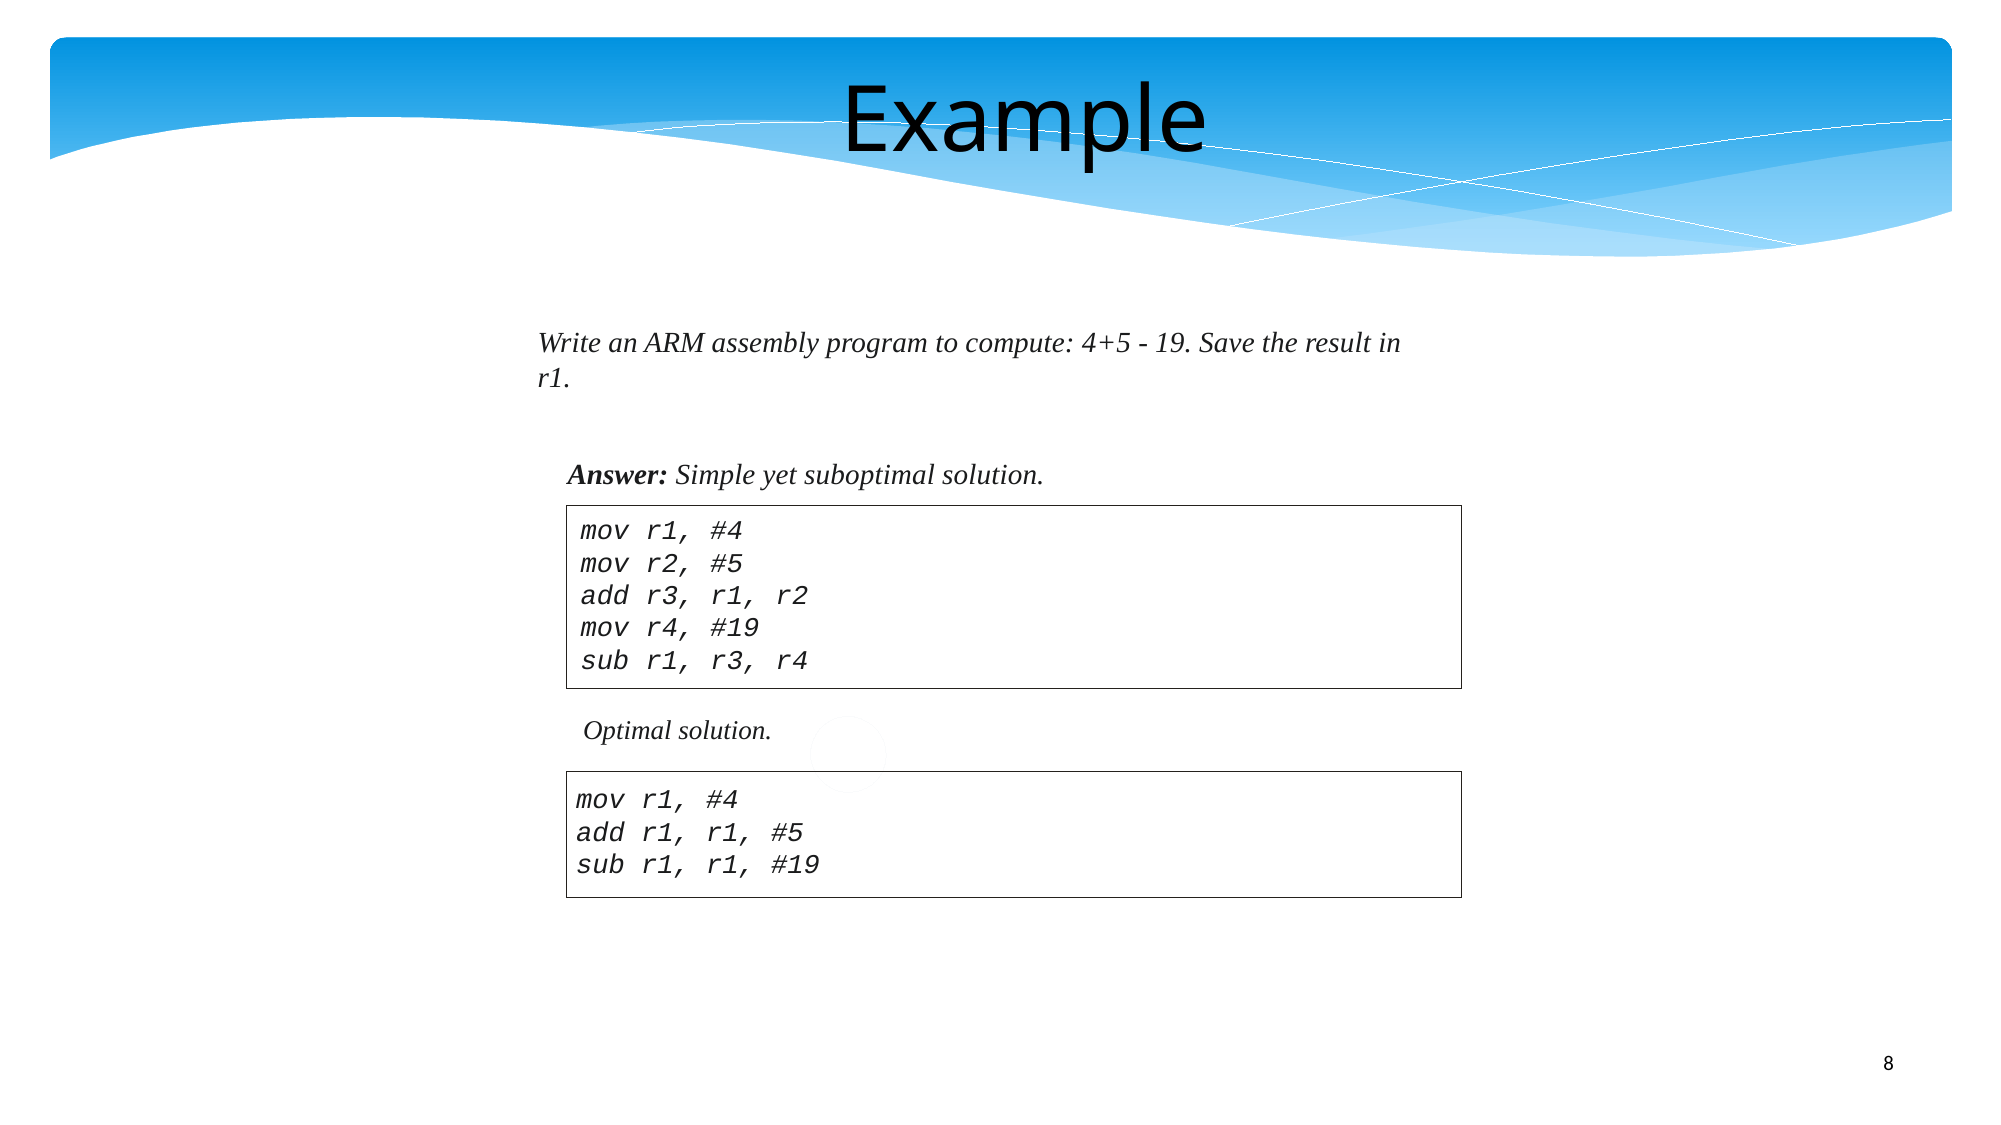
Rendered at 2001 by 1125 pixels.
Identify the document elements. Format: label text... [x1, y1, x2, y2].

title Example [416, 20, 1634, 209]
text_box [537, 275, 1494, 951]
